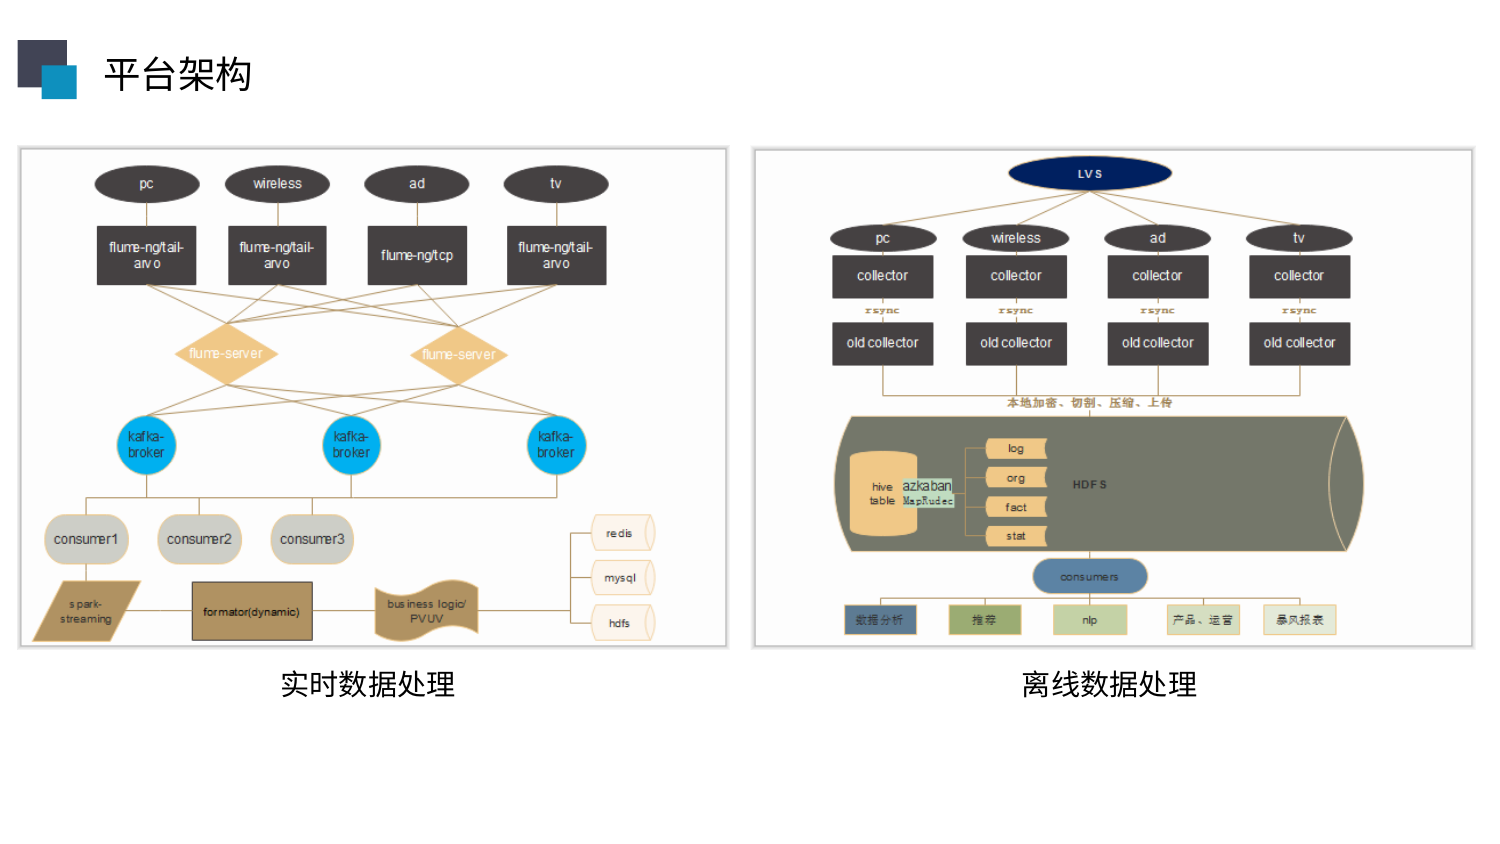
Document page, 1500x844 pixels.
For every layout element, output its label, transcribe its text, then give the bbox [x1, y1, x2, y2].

text_box 离线数据处理 [1009, 659, 1216, 707]
text_box 实时数据处理 [268, 659, 472, 707]
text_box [17, 39, 77, 100]
picture [17, 145, 731, 650]
picture [750, 145, 1476, 650]
text_box 平台架构 [88, 43, 269, 104]
